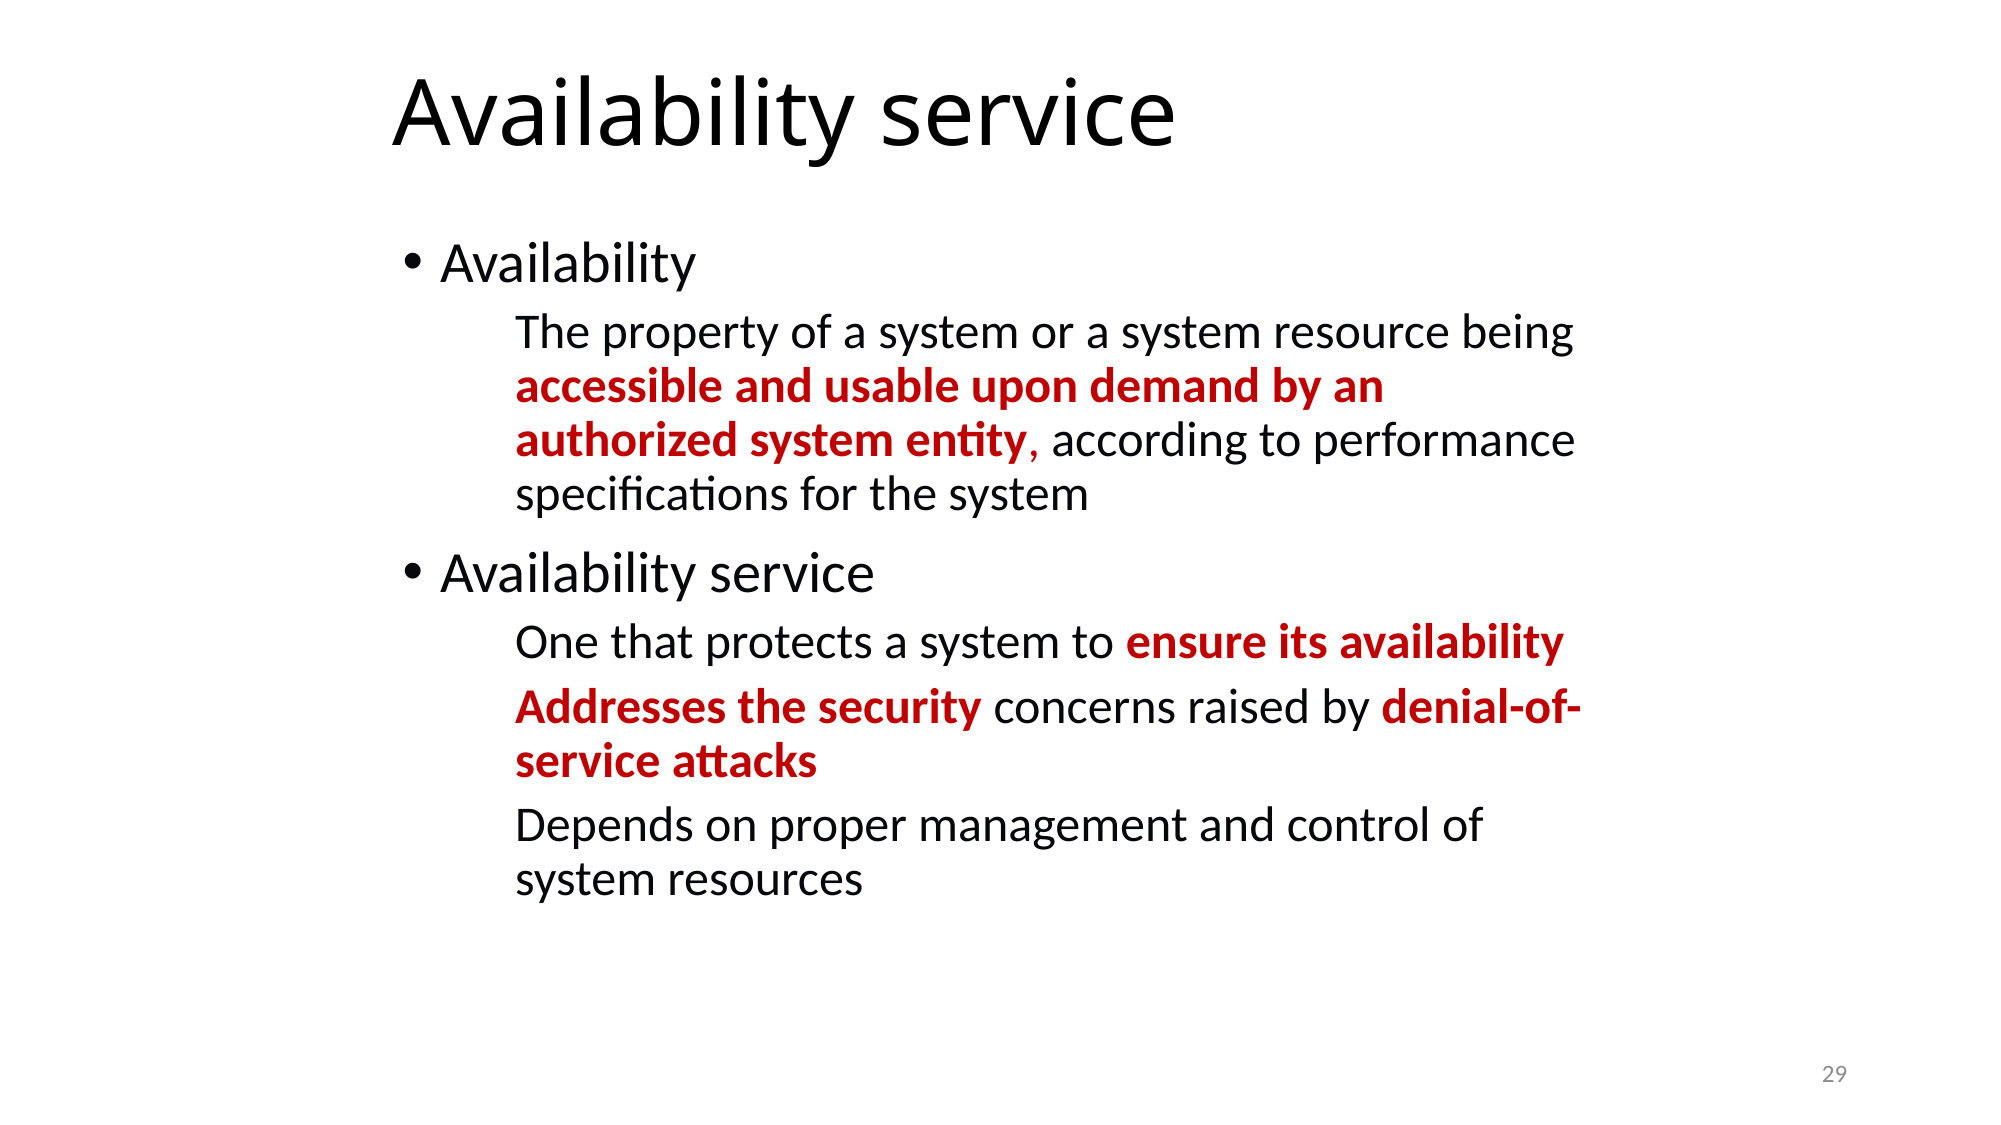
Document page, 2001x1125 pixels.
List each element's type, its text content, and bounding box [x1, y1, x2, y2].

title Availability service [377, 10, 1622, 221]
slide_number 29 [1412, 1042, 1863, 1103]
list Availability The property of a system or a system resource being accessible and usable upon demand by an authorized system entity, according to performance specifications for the system Availability service One that protects a system to ensure its availability Addresses the security concerns raised by denial-of-service attacks Depends on proper management and control of system resources [387, 224, 1632, 930]
